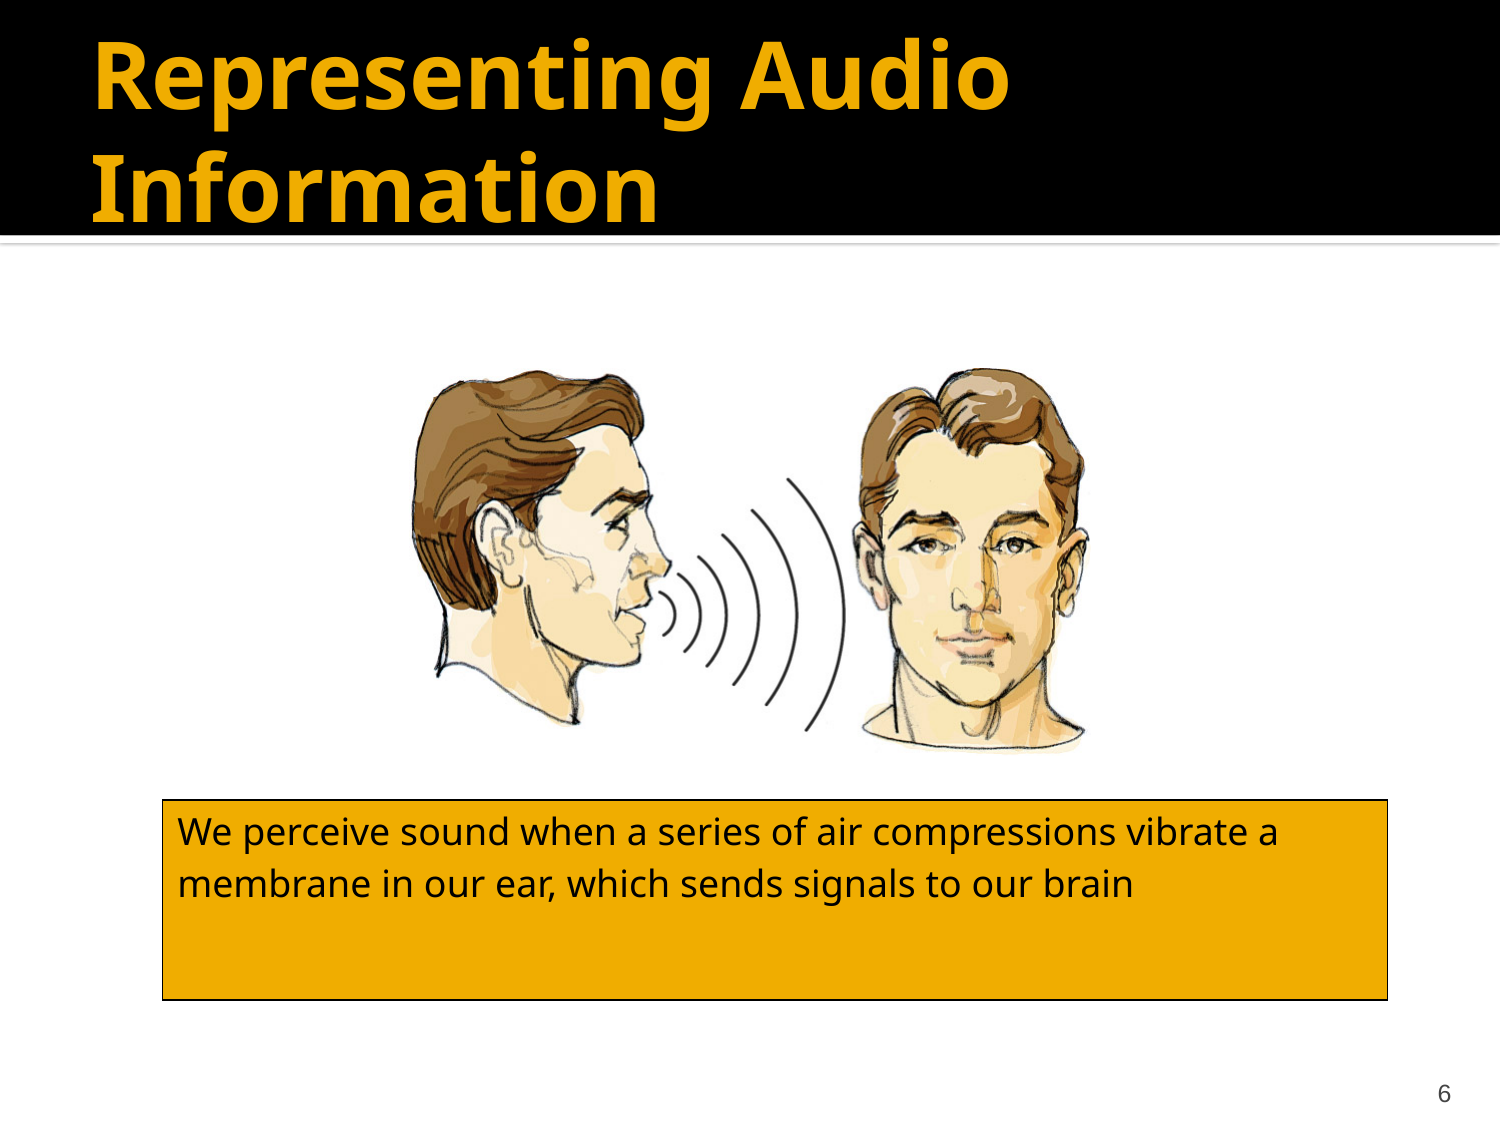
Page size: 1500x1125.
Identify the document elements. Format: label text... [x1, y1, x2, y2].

picture [409, 368, 1091, 756]
text_box We perceive sound when a series of air compressions vibrate a membrane in our ear, which sends signals to our brain [162, 800, 1388, 1000]
slide_number 5 [1345, 1062, 1467, 1108]
title Representing Audio Information [75, 25, 1425, 231]
